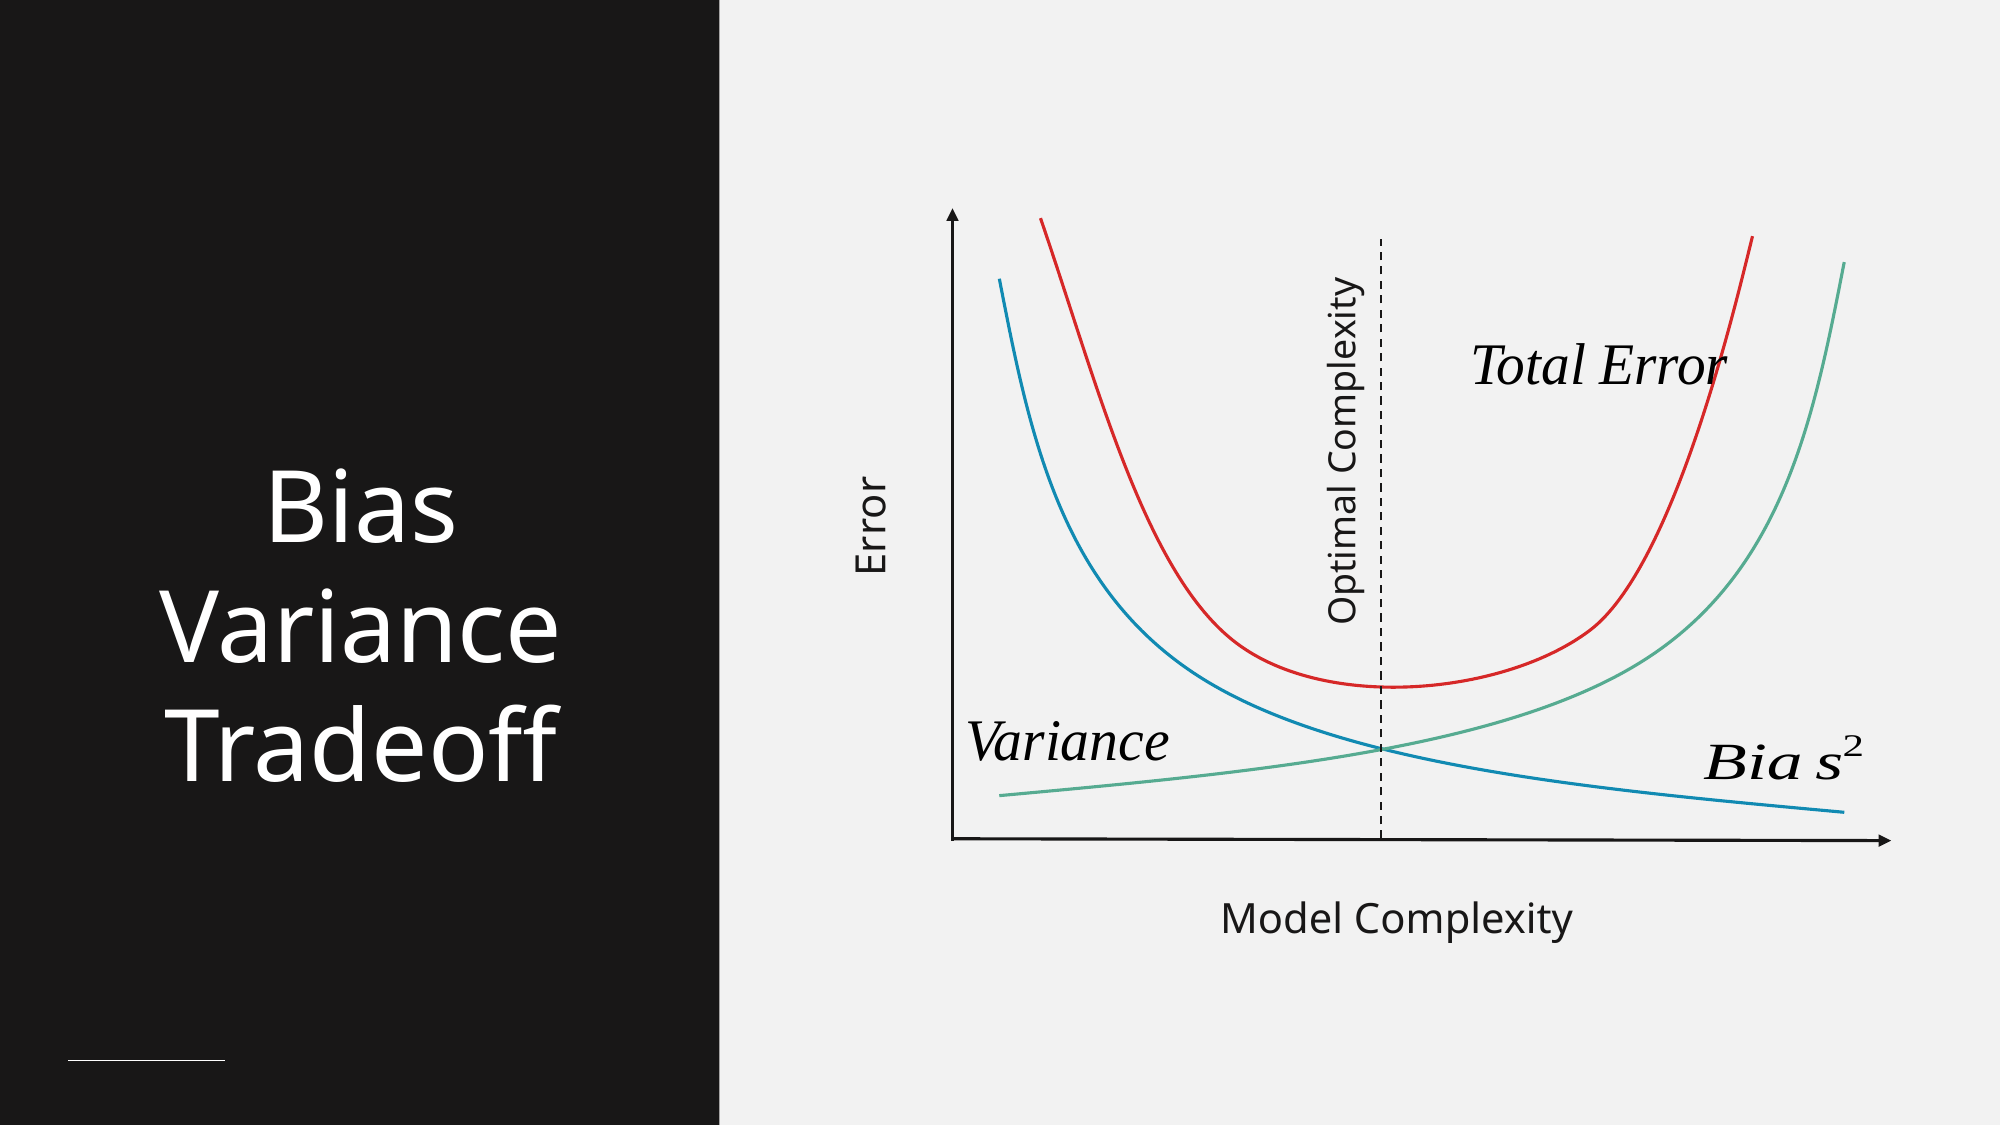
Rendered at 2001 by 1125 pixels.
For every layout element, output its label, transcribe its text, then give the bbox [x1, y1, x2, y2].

text_box [1381, 261, 1846, 752]
text_box [999, 646, 1380, 798]
text_box [0, 0, 720, 1125]
text_box [997, 278, 1236, 674]
text_box Optimal Complexity [1310, 218, 1371, 641]
text_box Error [836, 257, 902, 796]
text_box [1039, 217, 1755, 689]
text_box Bias Variance Tradeoff [58, 434, 663, 810]
text_box [1384, 674, 1845, 814]
text_box Model Complexity [1127, 884, 1666, 950]
